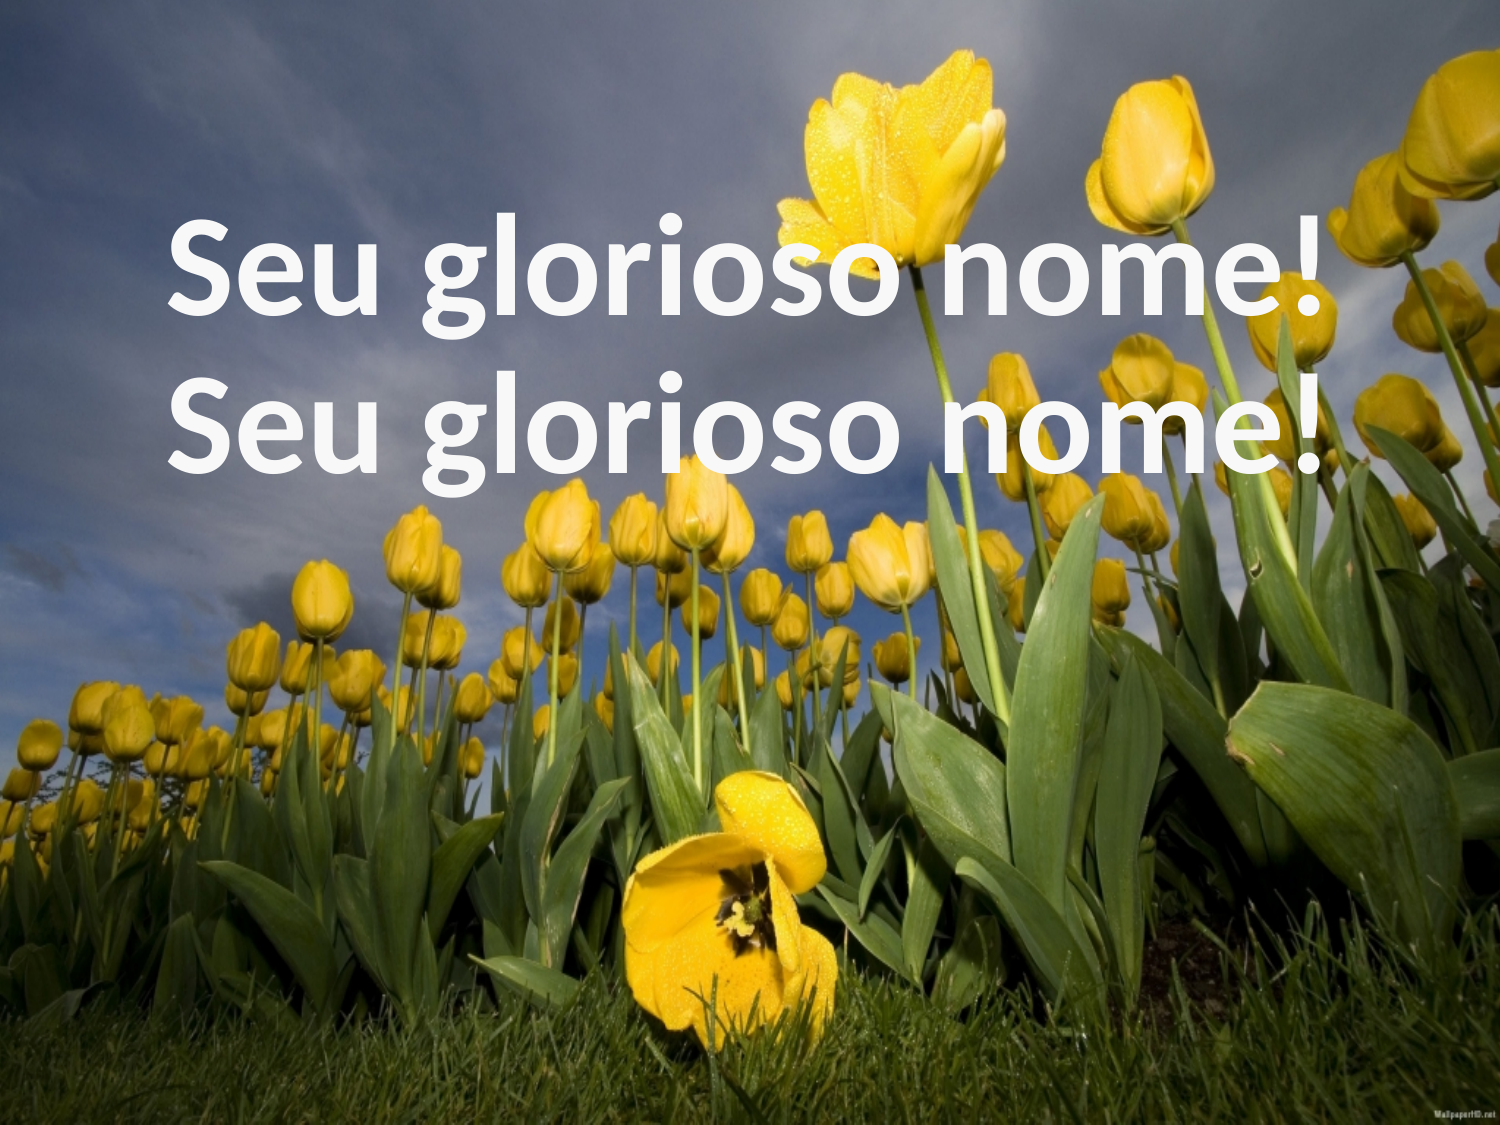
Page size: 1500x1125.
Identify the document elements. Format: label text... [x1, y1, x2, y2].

text_box Seu glorioso nome! Seu glorioso nome! [18, 182, 1481, 512]
picture [0, 0, 1500, 1125]
